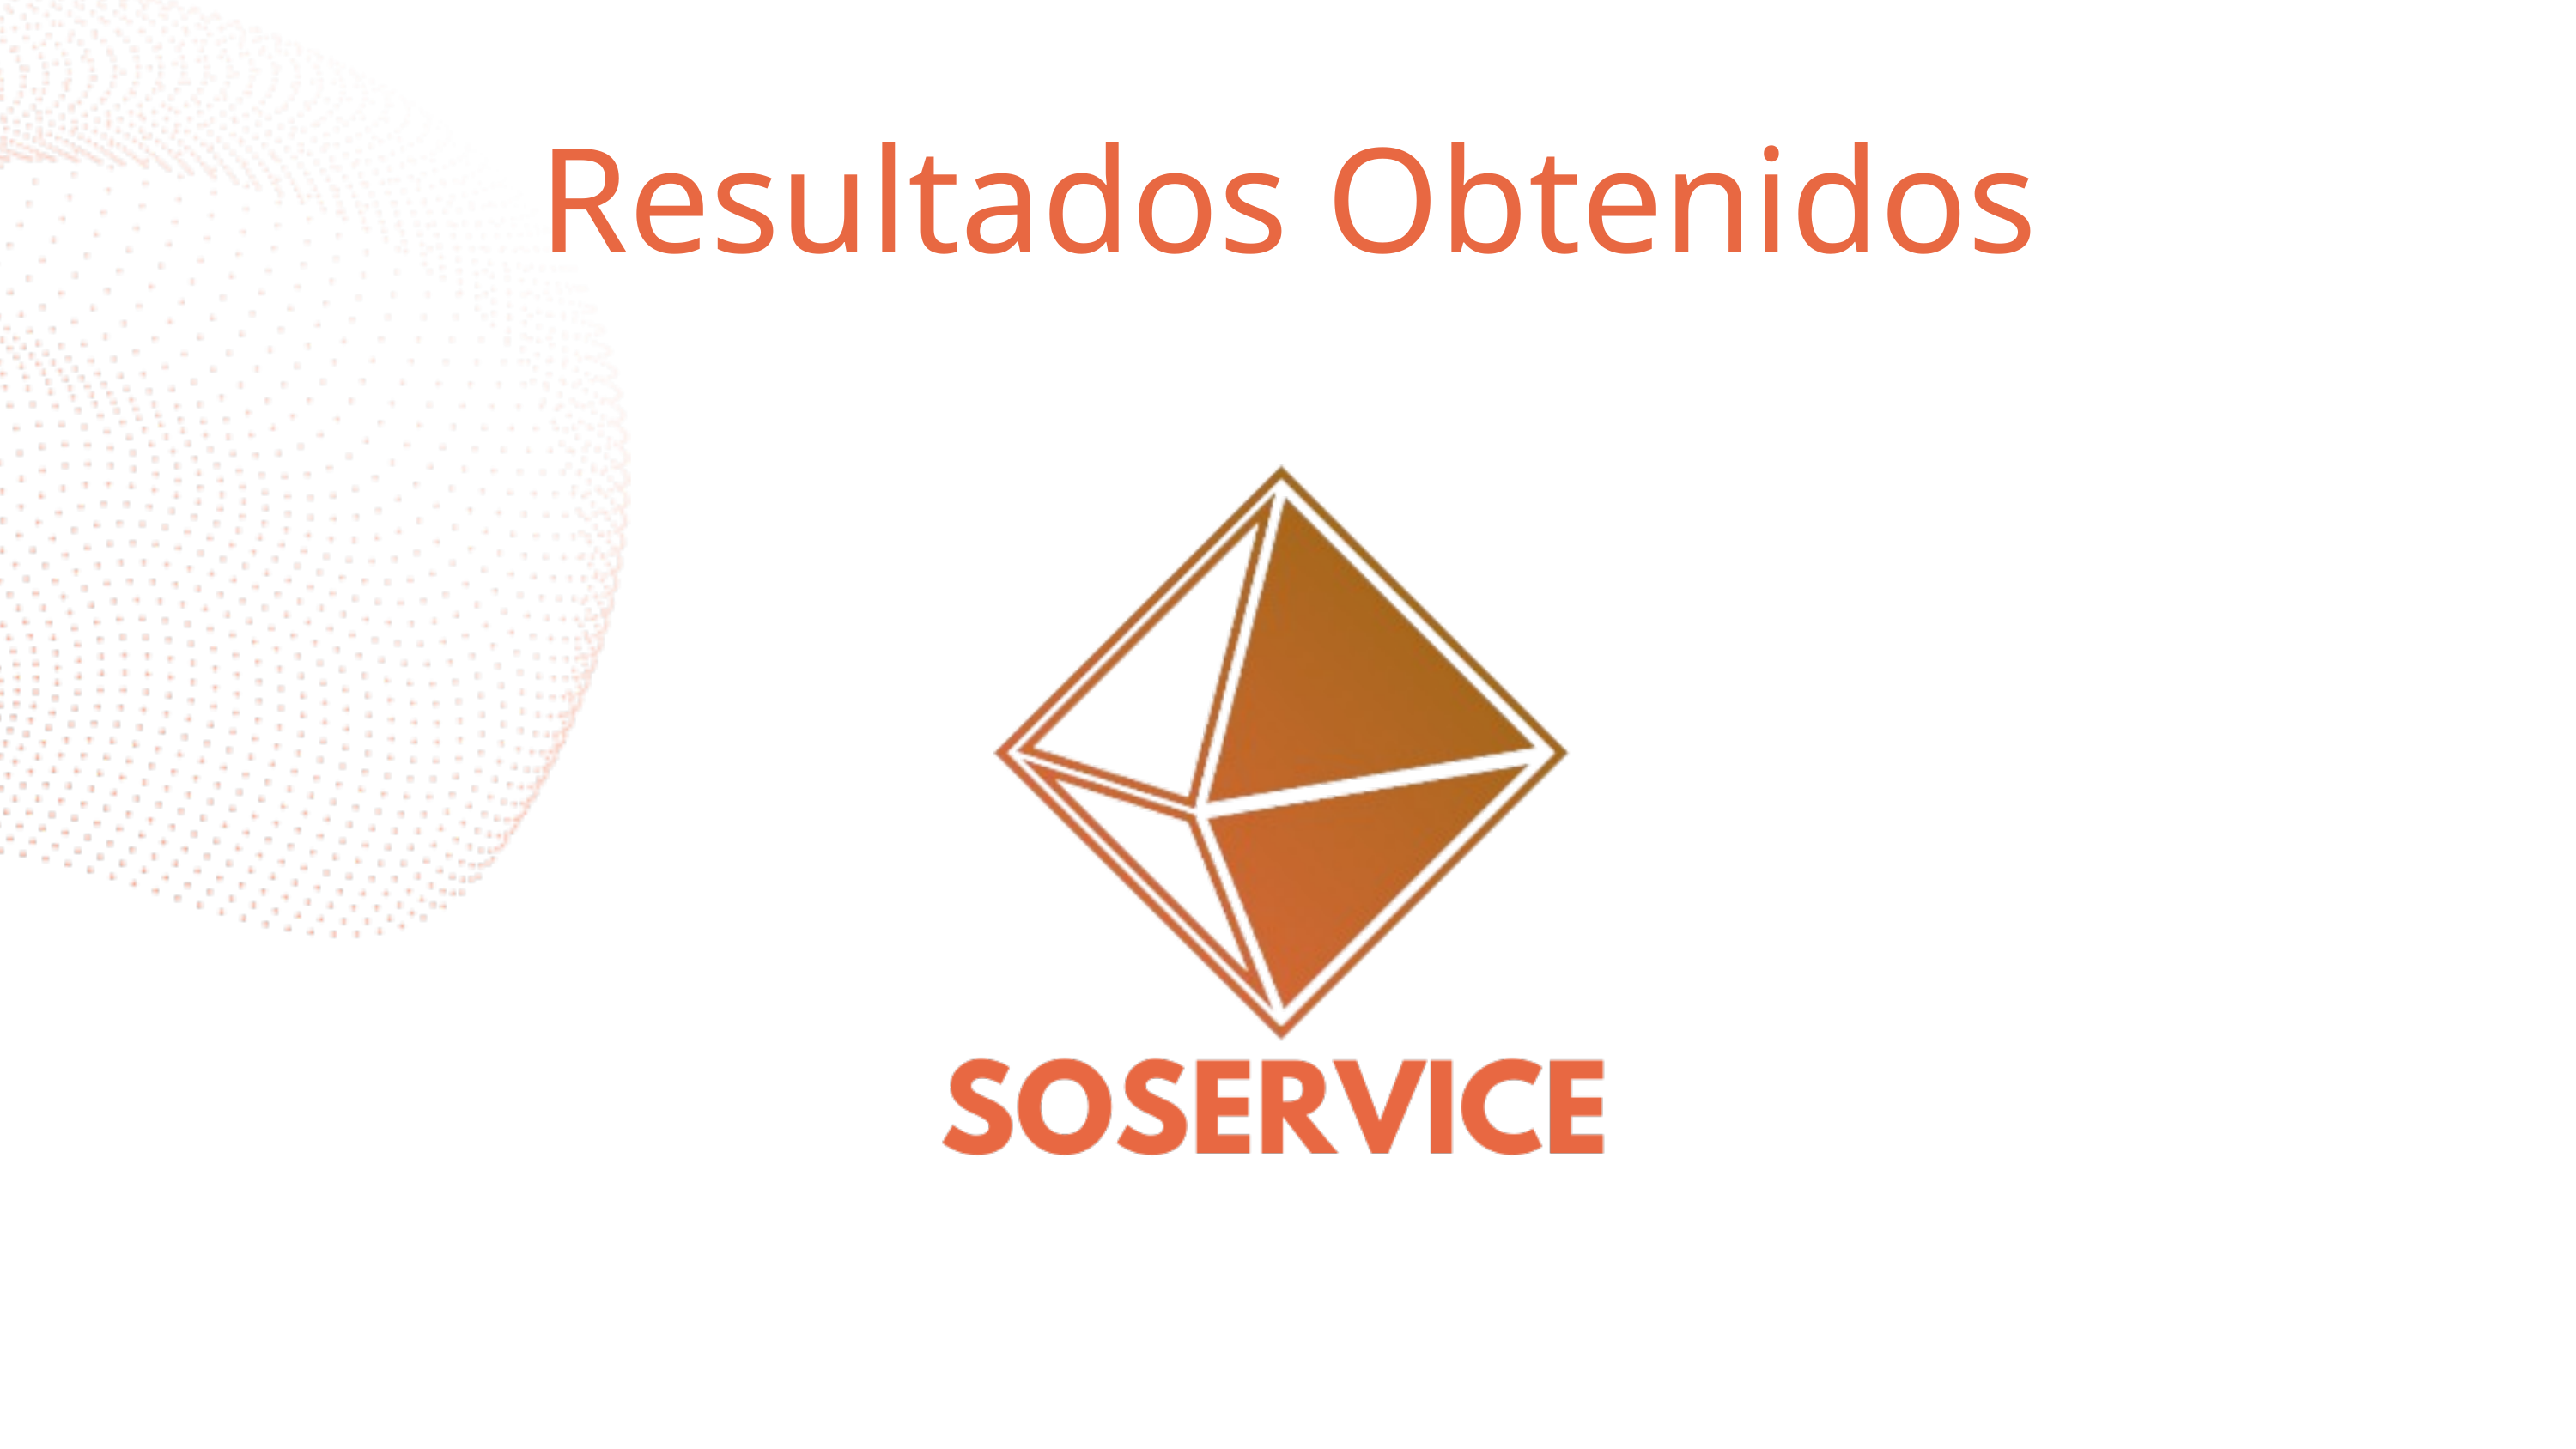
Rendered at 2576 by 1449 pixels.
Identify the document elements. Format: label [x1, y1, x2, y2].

text_box [313, 104, 2263, 464]
text_box [890, 474, 1686, 1195]
text_box [0, 0, 631, 1178]
